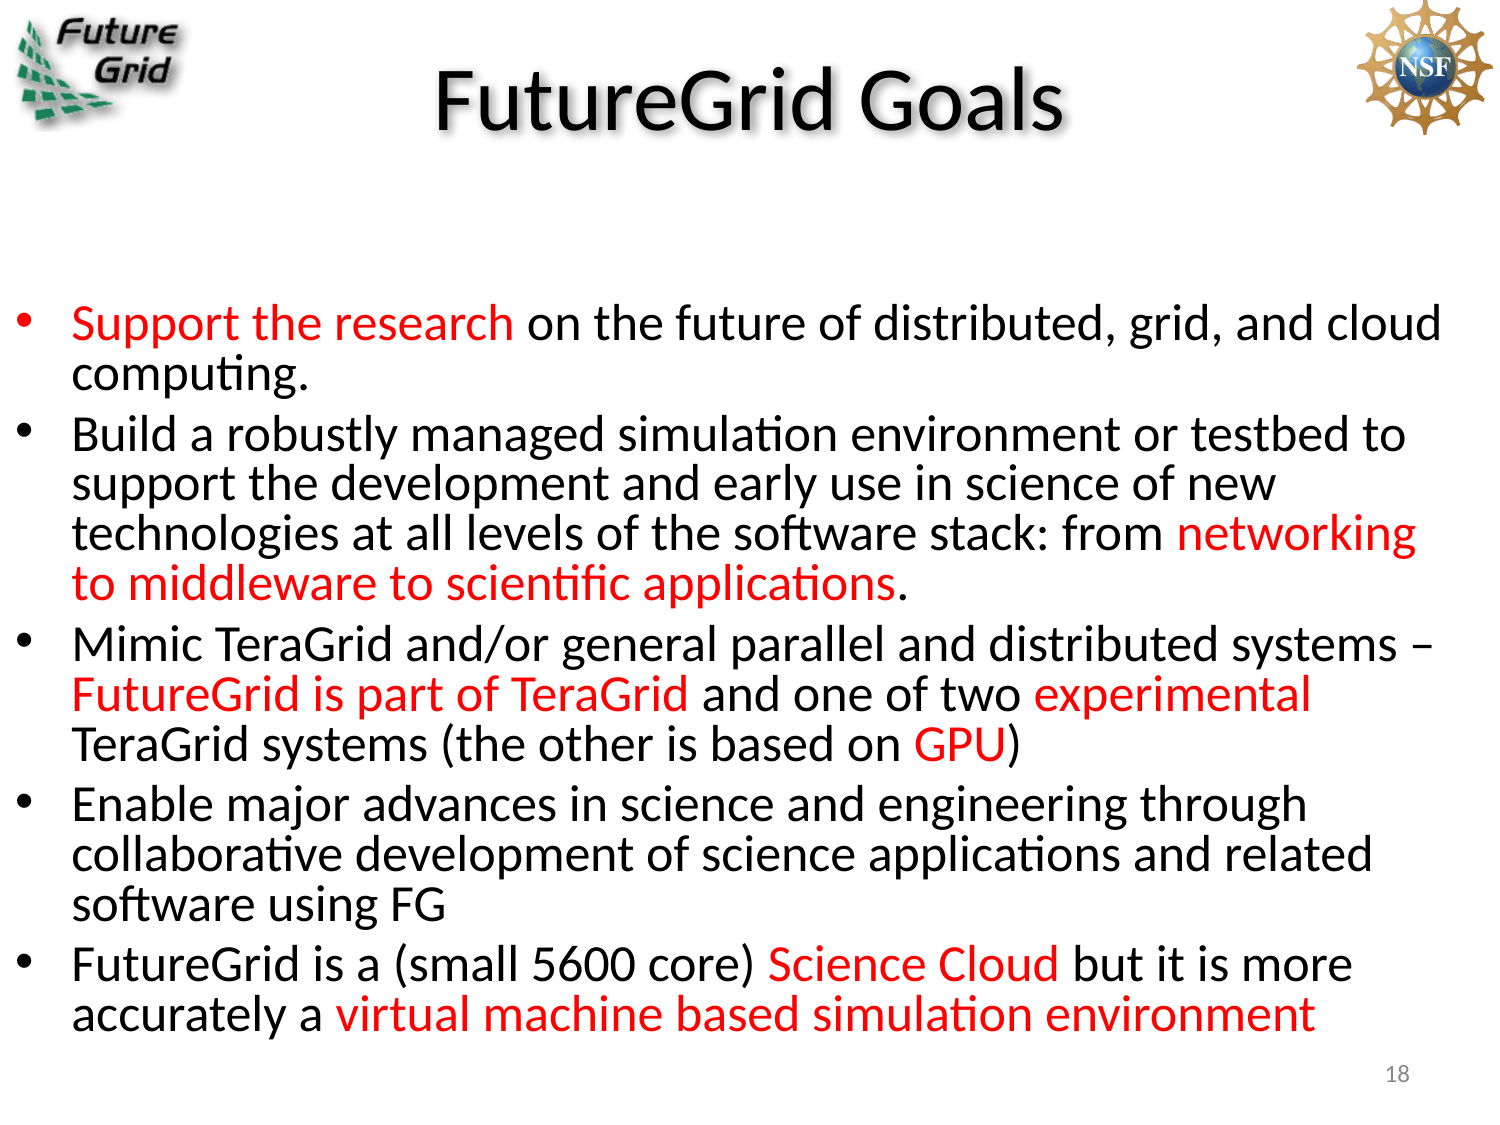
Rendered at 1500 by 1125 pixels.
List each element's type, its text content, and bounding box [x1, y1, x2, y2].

title FutureGrid Goals [0, 0, 1500, 188]
slide_number 18 [1074, 1042, 1425, 1103]
list Support the research on the future of distributed, grid, and cloud computing. Build a robustly managed simulation environment or testbed to support the development and early use in science of new technologies at all levels of the software stack: from networking to middleware to scientific applications. Mimic TeraGrid and/or general parallel and distributed systems – FutureGrid is part of TeraGrid and one of two experimental TeraGrid systems (the other is based on GPU) Enable major advances in science and engineering through collaborative development of science applications and related software using FG FutureGrid is a (small 5600 core) Science Cloud but it is more accurately a virtual machine based simulation environment [0, 220, 1481, 1081]
